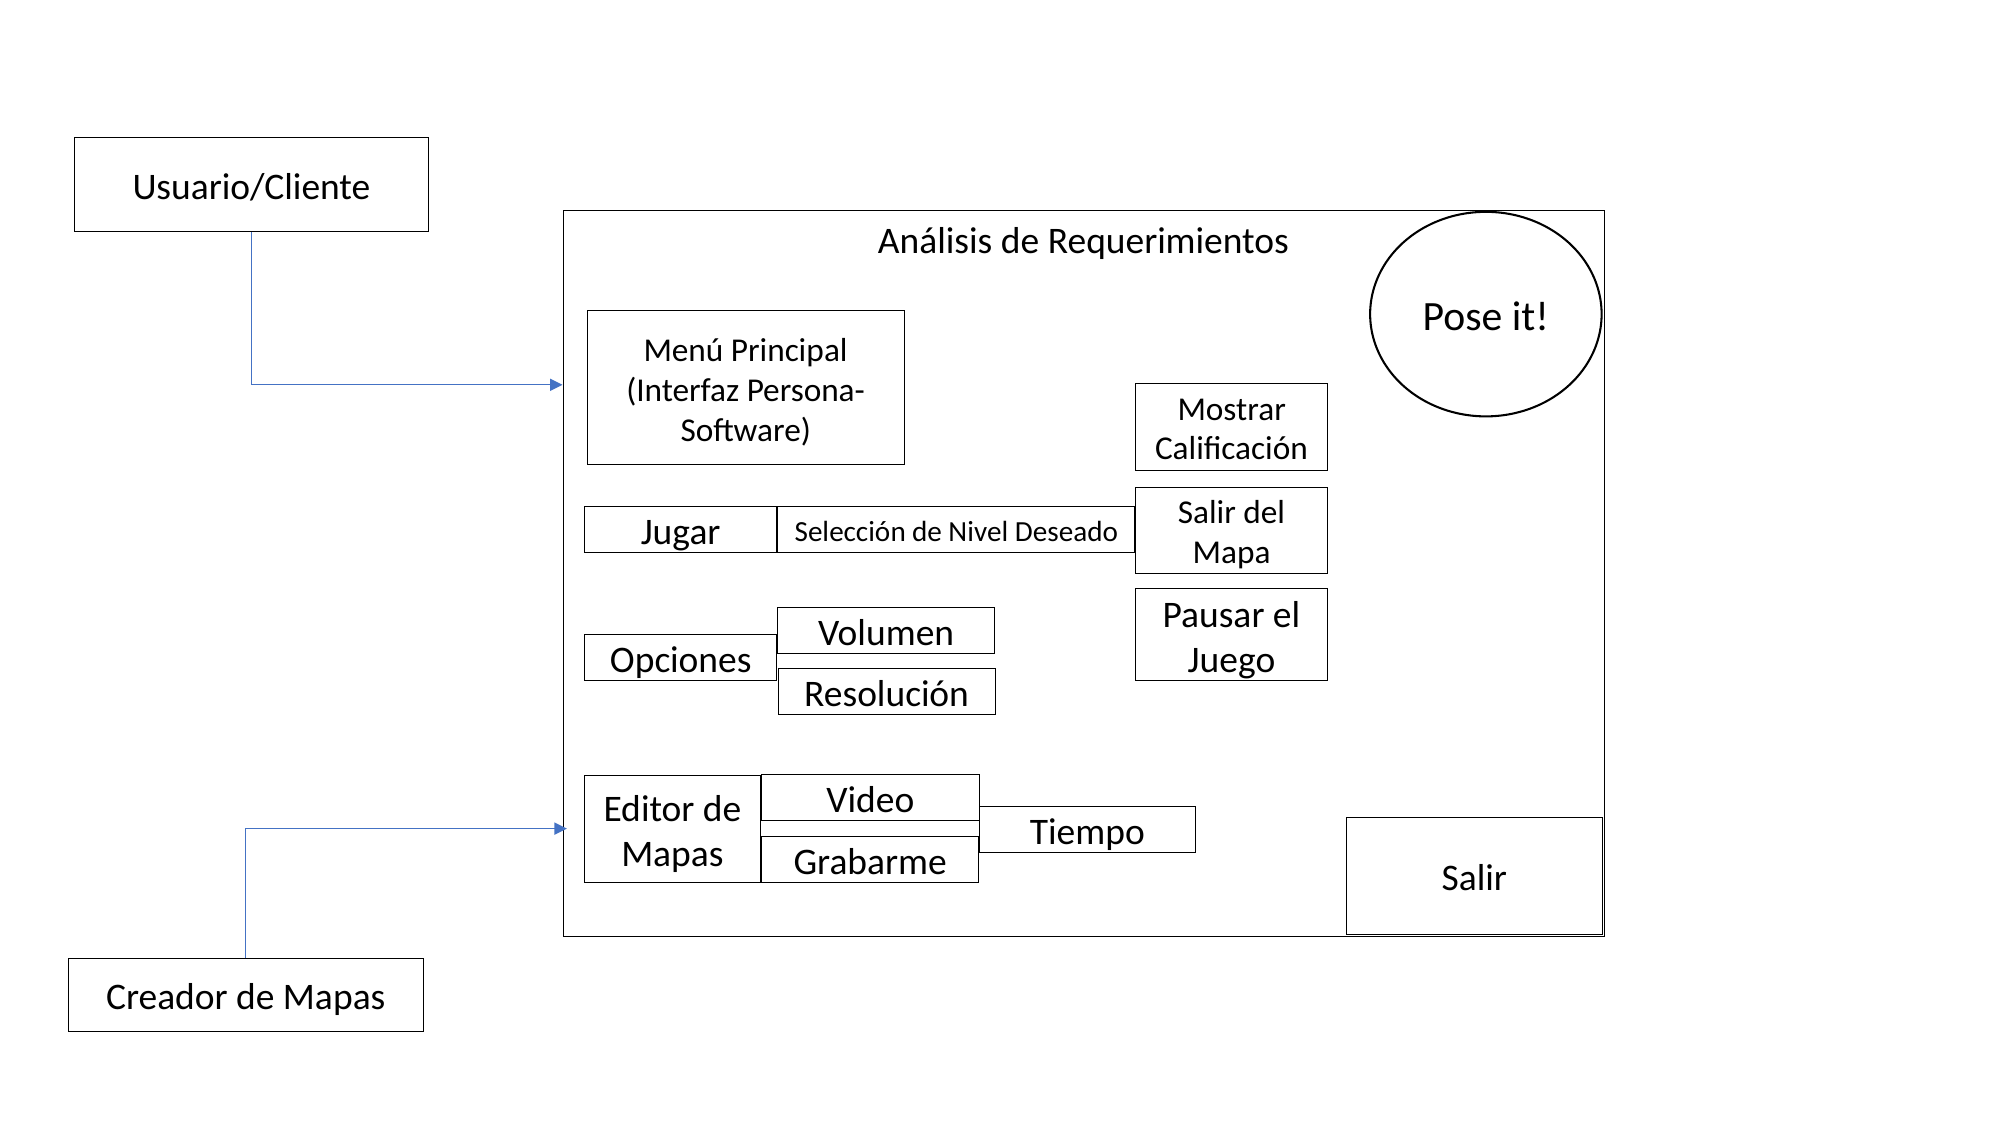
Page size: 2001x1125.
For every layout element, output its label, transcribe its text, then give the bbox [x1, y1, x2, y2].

text_box [563, 210, 1605, 937]
text_box Tiempo [979, 806, 1196, 853]
text_box Salir del Mapa [1135, 487, 1328, 574]
text_box Resolución [778, 668, 996, 715]
text_box Mostrar Calificación [1135, 383, 1328, 471]
text_box Grabarme [761, 836, 979, 883]
text_box Pausar el Juego [1135, 588, 1328, 681]
text_box Análisis de Requerimientos [863, 208, 1305, 269]
text_box Jugar [584, 506, 777, 553]
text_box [341, 732, 472, 1054]
text_box Video [761, 774, 980, 821]
text_box Usuario/Cliente [74, 137, 429, 232]
text_box Opciones [584, 634, 777, 681]
text_box Pose it! [1369, 210, 1603, 418]
text_box Selección de Nivel Deseado [777, 506, 1135, 553]
text_box Editor de Mapas [584, 775, 761, 883]
text_box Salir [1346, 817, 1603, 935]
text_box Menú Principal (Interfaz Persona-Software) [587, 310, 905, 465]
text_box Volumen [777, 607, 995, 654]
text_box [330, 152, 484, 464]
text_box Creador de Mapas [68, 958, 341, 1032]
